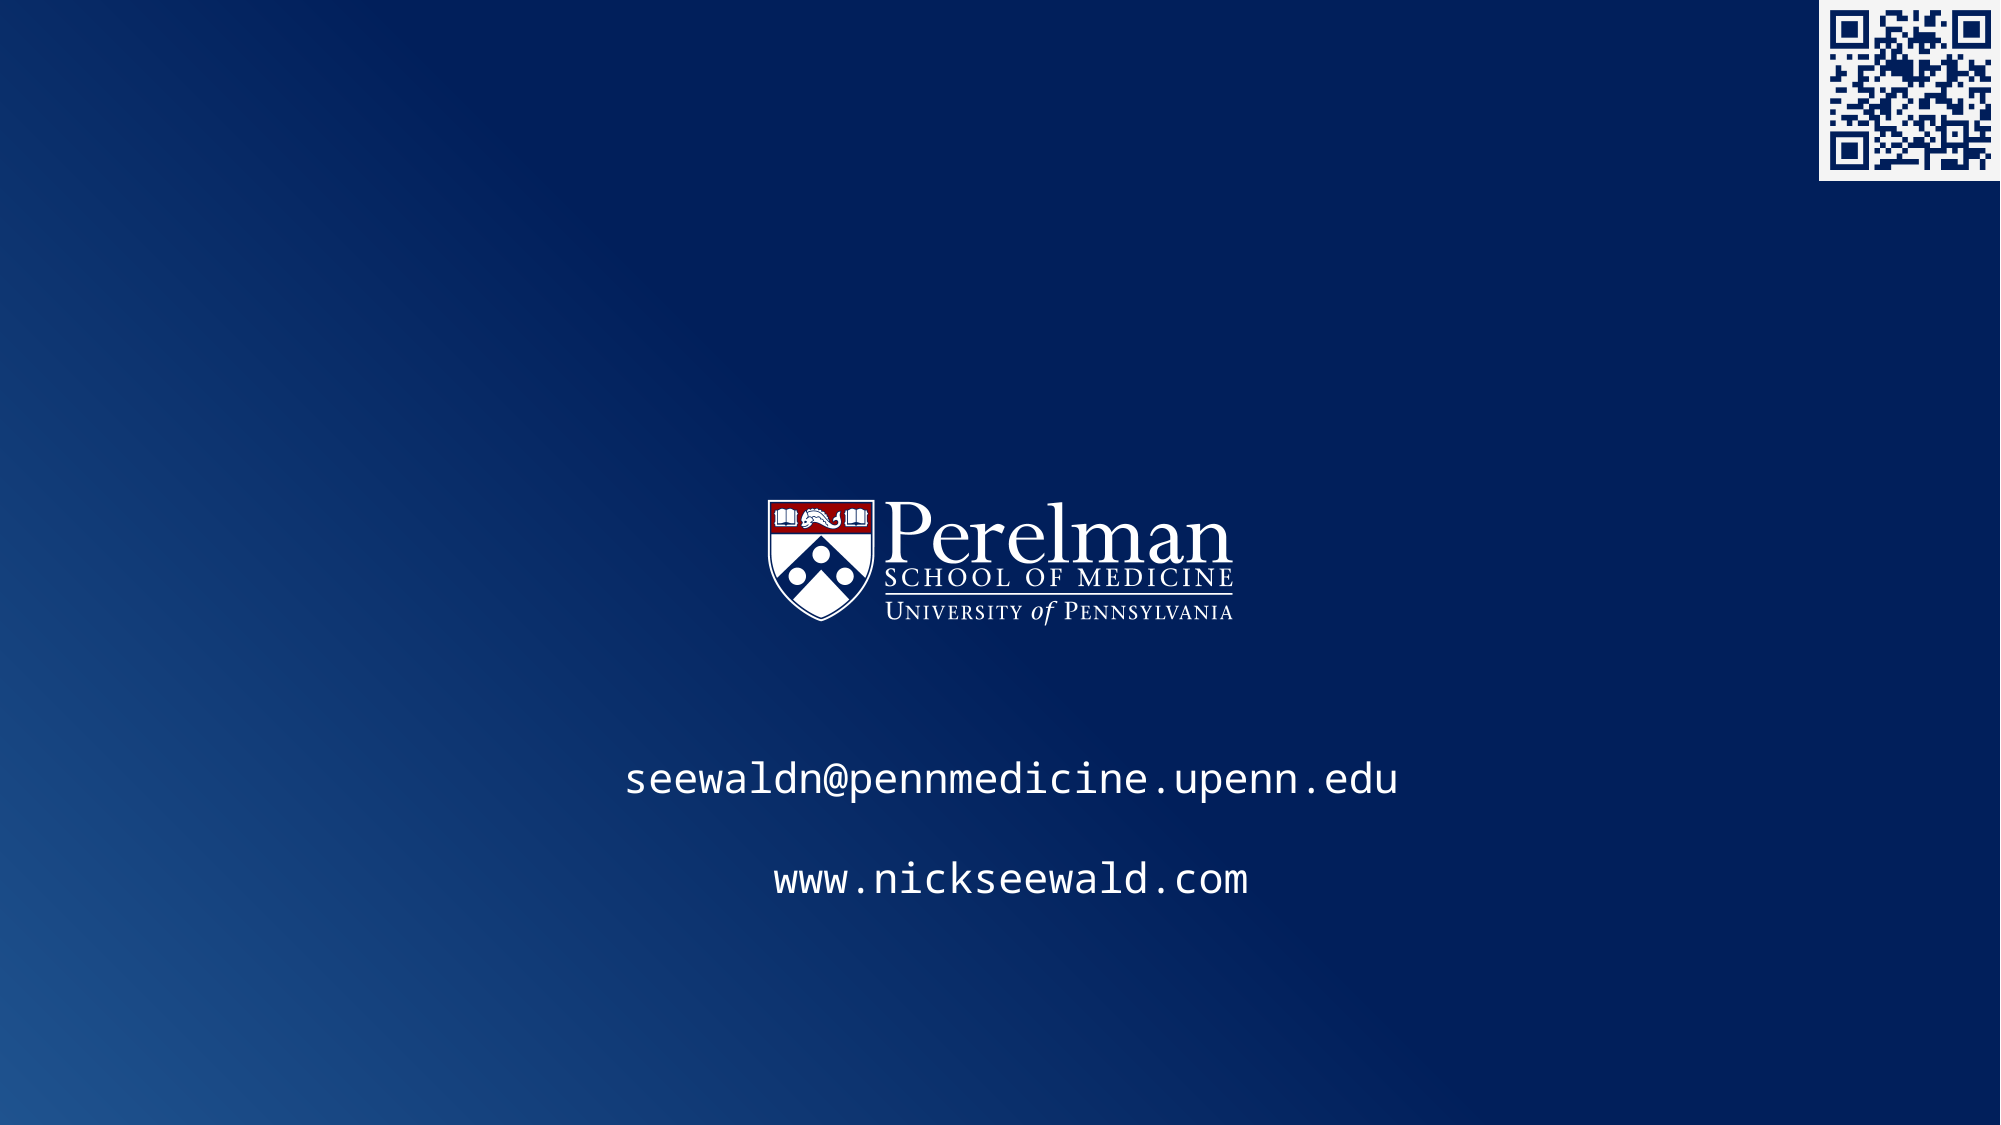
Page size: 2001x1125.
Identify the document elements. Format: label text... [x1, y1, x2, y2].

picture [1819, 0, 2000, 181]
text_box seewaldn@pennmedicine.upenn.edu www.nickseewald.com [480, 752, 1542, 903]
picture [583, 458, 1417, 667]
